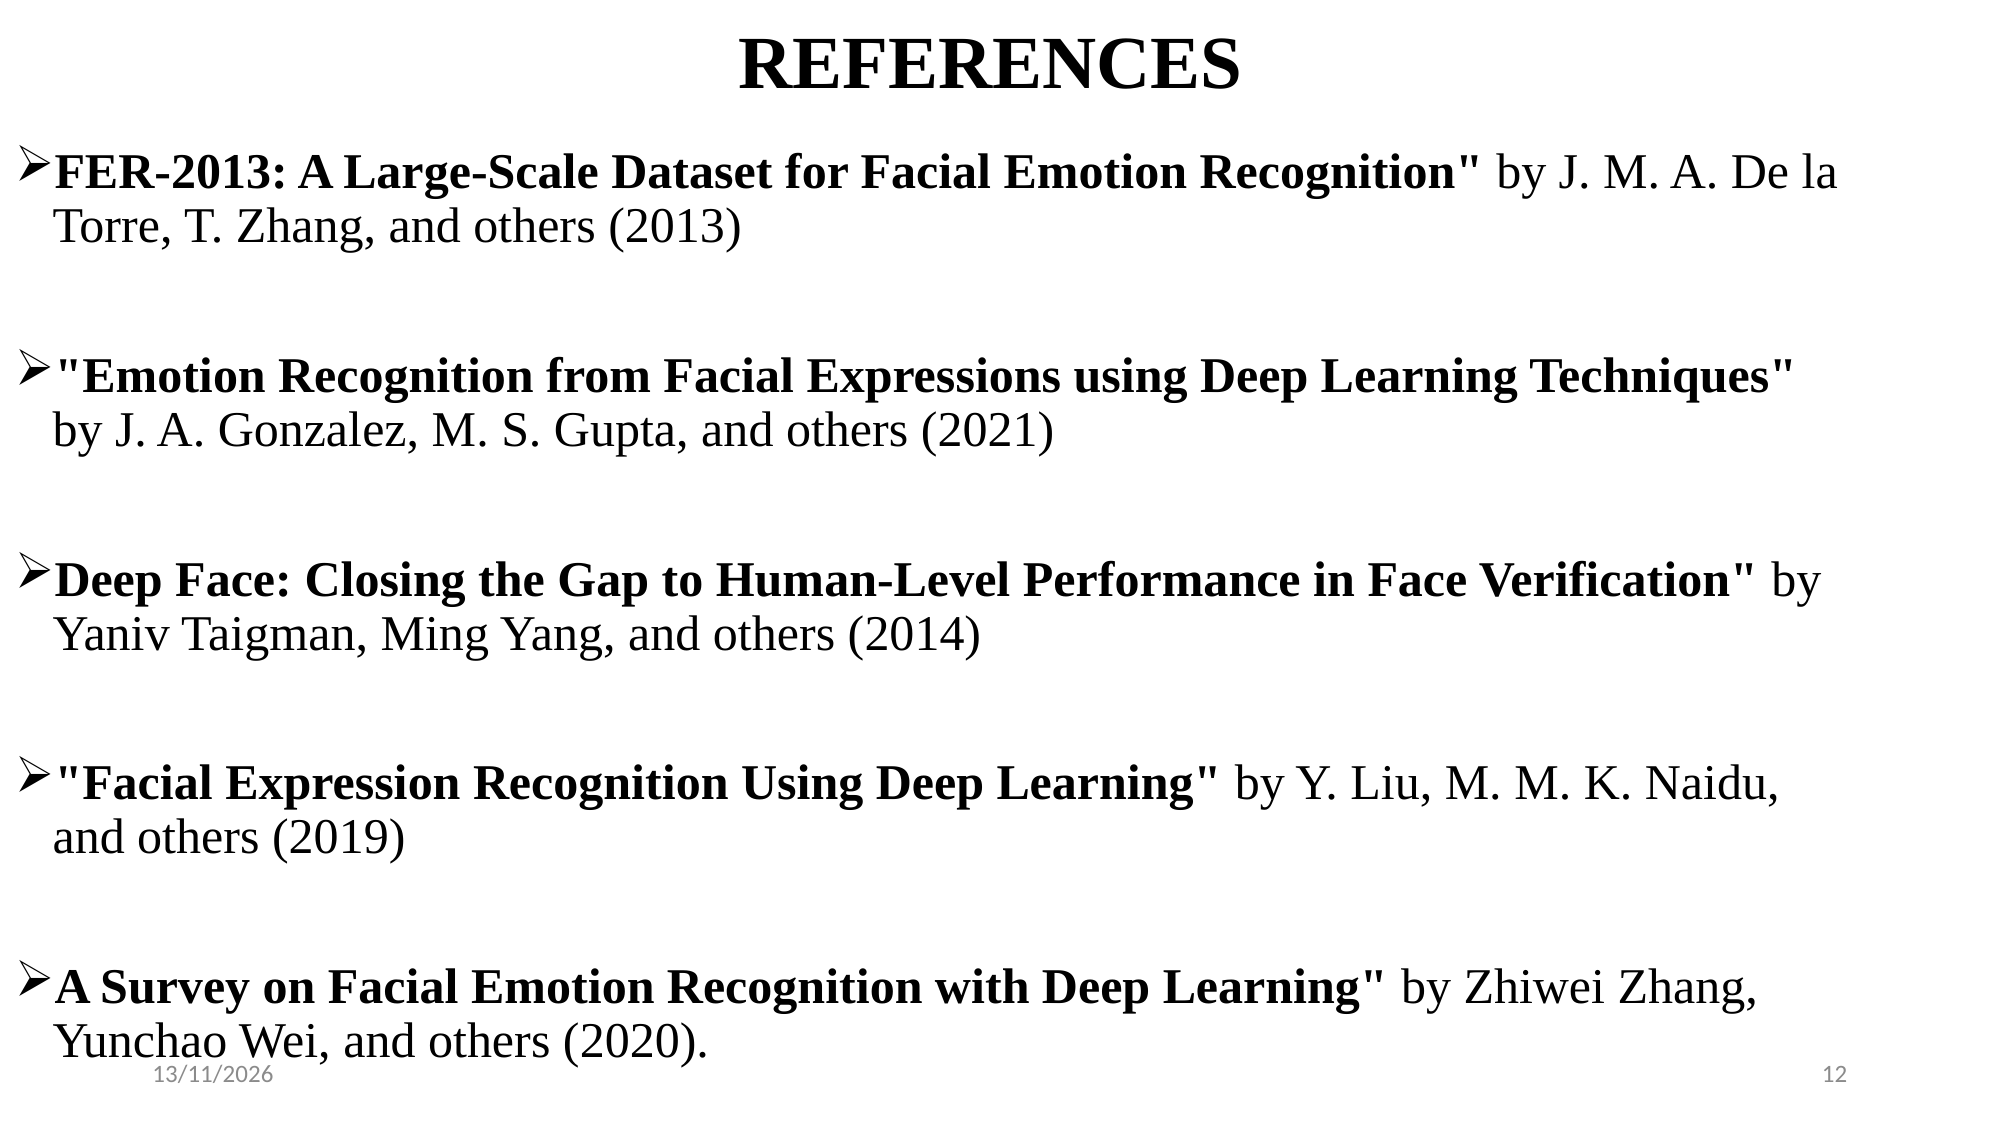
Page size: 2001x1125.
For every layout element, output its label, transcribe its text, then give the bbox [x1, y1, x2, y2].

list FER-2013: A Large-Scale Dataset for Facial Emotion Recognition" by J. M. A. De la Torre, T. Zhang, and others (2013) "Emotion Recognition from Facial Expressions using Deep Learning Techniques" by J. A. Gonzalez, M. S. Gupta, and others (2021) Deep Face: Closing the Gap to Human-Level Performance in Face Verification" by Yaniv Taigman, Ming Yang, and others (2014) "Facial Expression Recognition Using Deep Learning" by Y. Liu, M. M. K. Naidu, and others (2019) A Survey on Facial Emotion Recognition with Deep Learning" by Zhiwei Zhang, Yunchao Wei, and others (2020). [0, 138, 1863, 1064]
title REFERENCES [137, 0, 1863, 138]
slide_number 12 [1412, 1042, 1863, 1103]
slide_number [137, 1042, 588, 1103]
